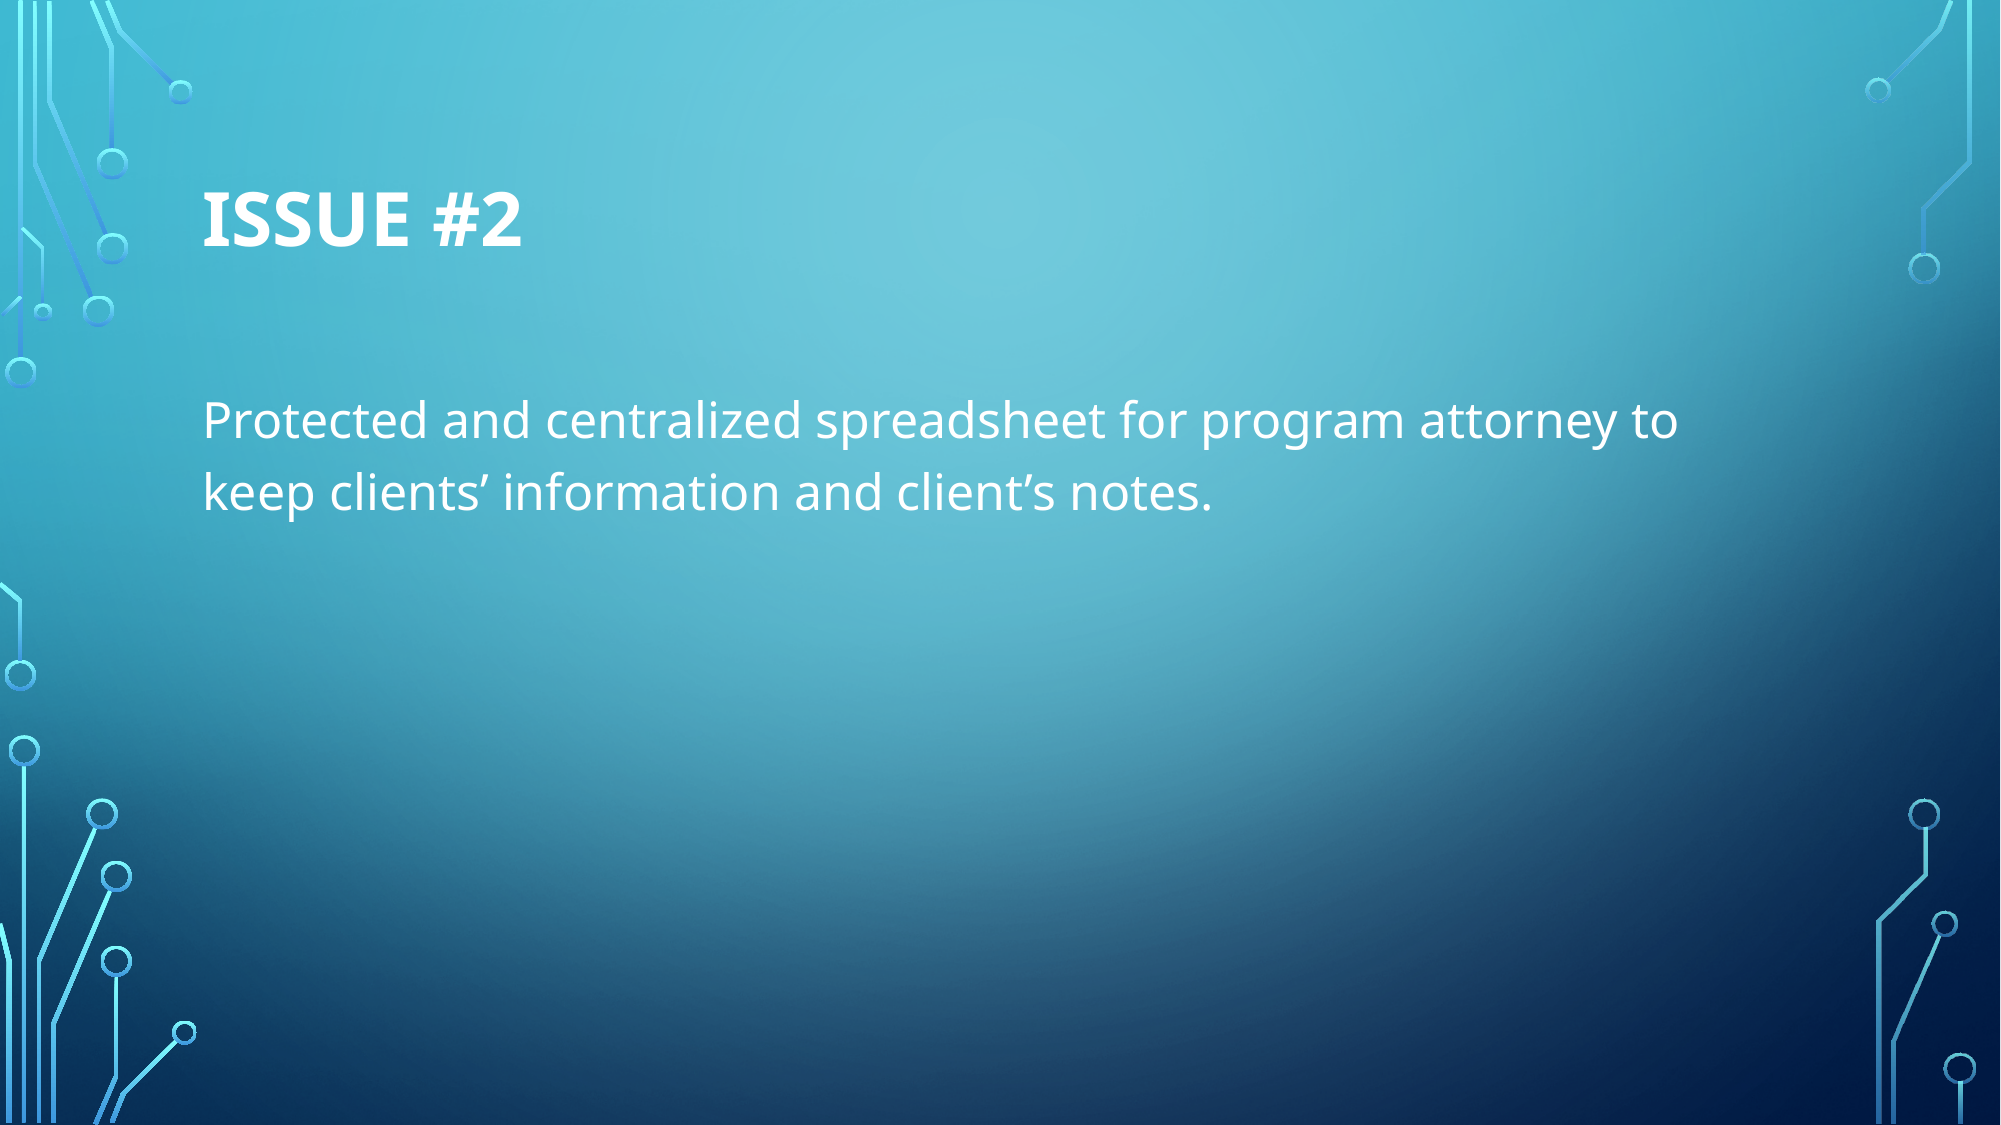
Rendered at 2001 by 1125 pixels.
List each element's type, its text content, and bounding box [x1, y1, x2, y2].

list Protected and centralized spreadsheet for program attorney to keep clients’ information and client’s notes. [187, 369, 1813, 950]
title ISSUE #2 [187, 101, 1813, 344]
